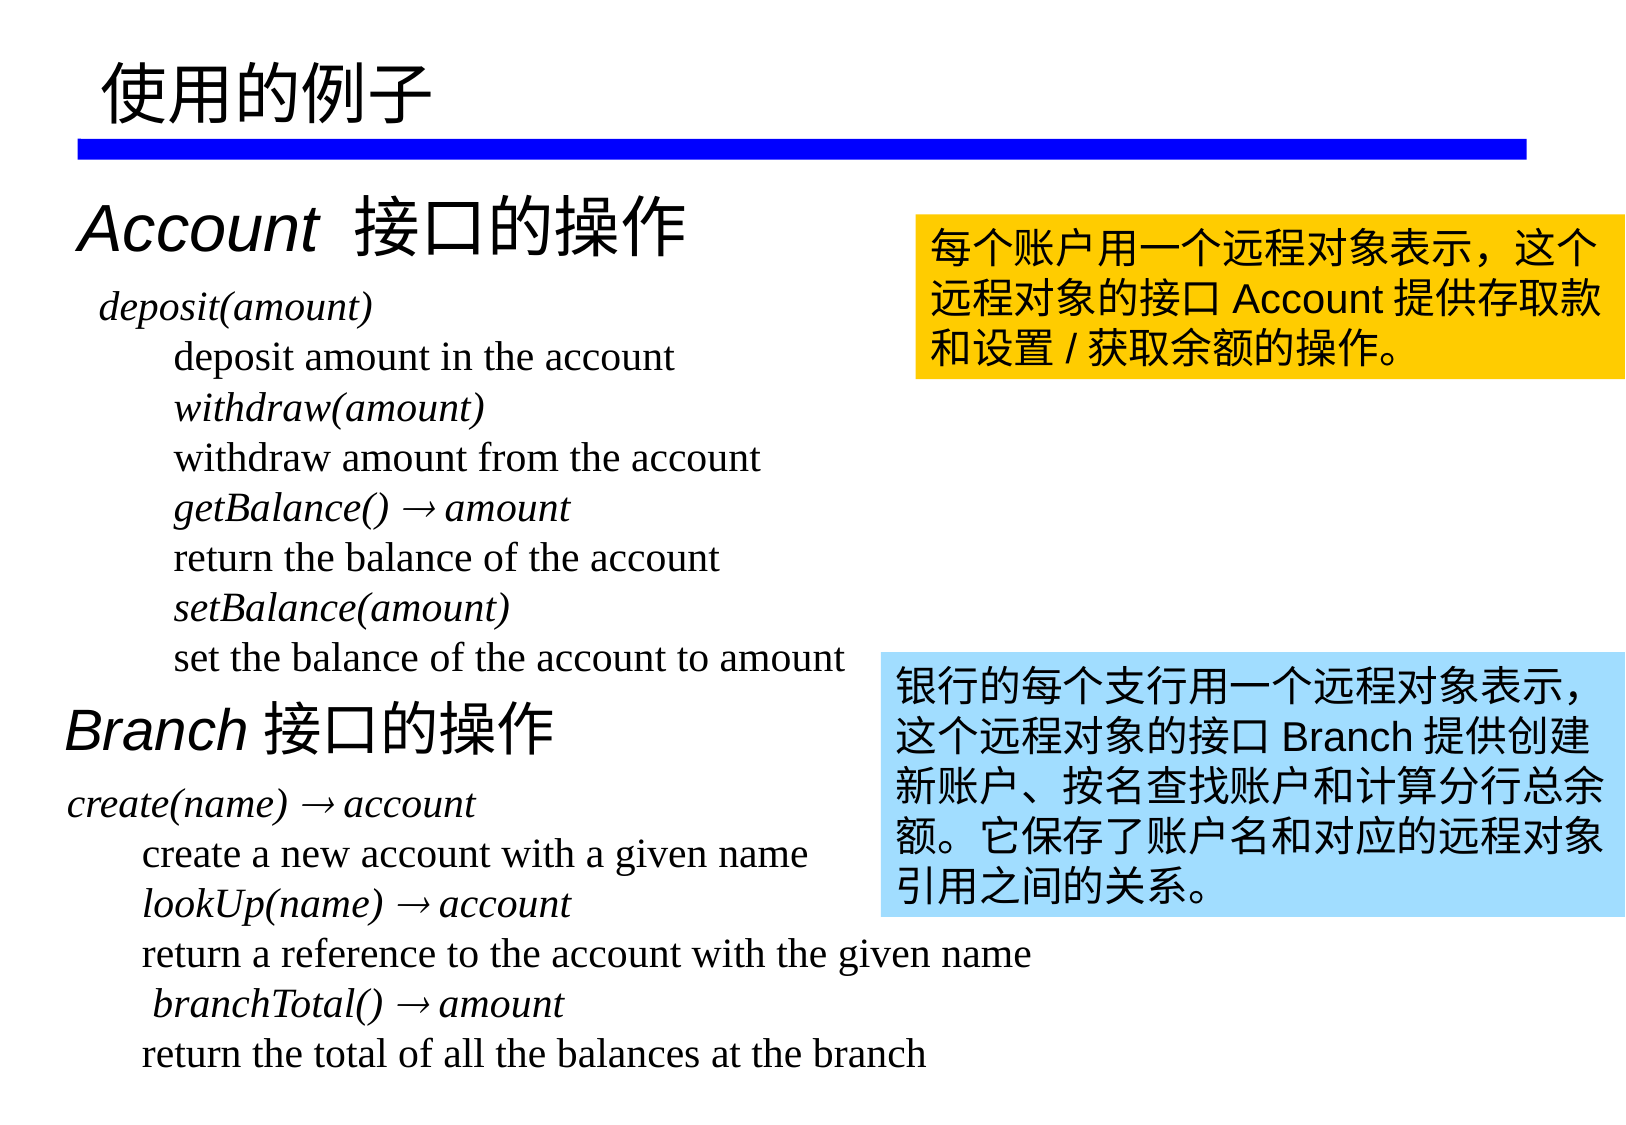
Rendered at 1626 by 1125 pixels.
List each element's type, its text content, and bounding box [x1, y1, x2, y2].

title Account 接口的操作 [63, 181, 1522, 274]
text_box 银行的每个支行用一个远程对象表示，这个远程对象的接口Branch提供创建新账户、按名查找账户和计算分行总余额。它保存了账户名和对应的远程对象引用之间的关系。 [880, 652, 1625, 917]
text_box create(name)  account create a new account with a given name lookUp(name)  account return a reference to the account with the given name branchTotal()  amount return the total of all the balances at the branch [52, 770, 1049, 1084]
text_box Branch接口的操作 [49, 685, 880, 770]
text_box 每个账户用一个远程对象表示，这个远程对象的接口Account提供存取款和设置/获取余额的操作。 [915, 214, 1625, 380]
text_box 使用的例子 [85, 36, 1544, 141]
text_box deposit(amount) deposit amount in the account withdraw(amount) withdraw amount from the account getBalance()  amount return the balance of the account setBalance(amount) set the balance of the account to amount [83, 271, 988, 687]
